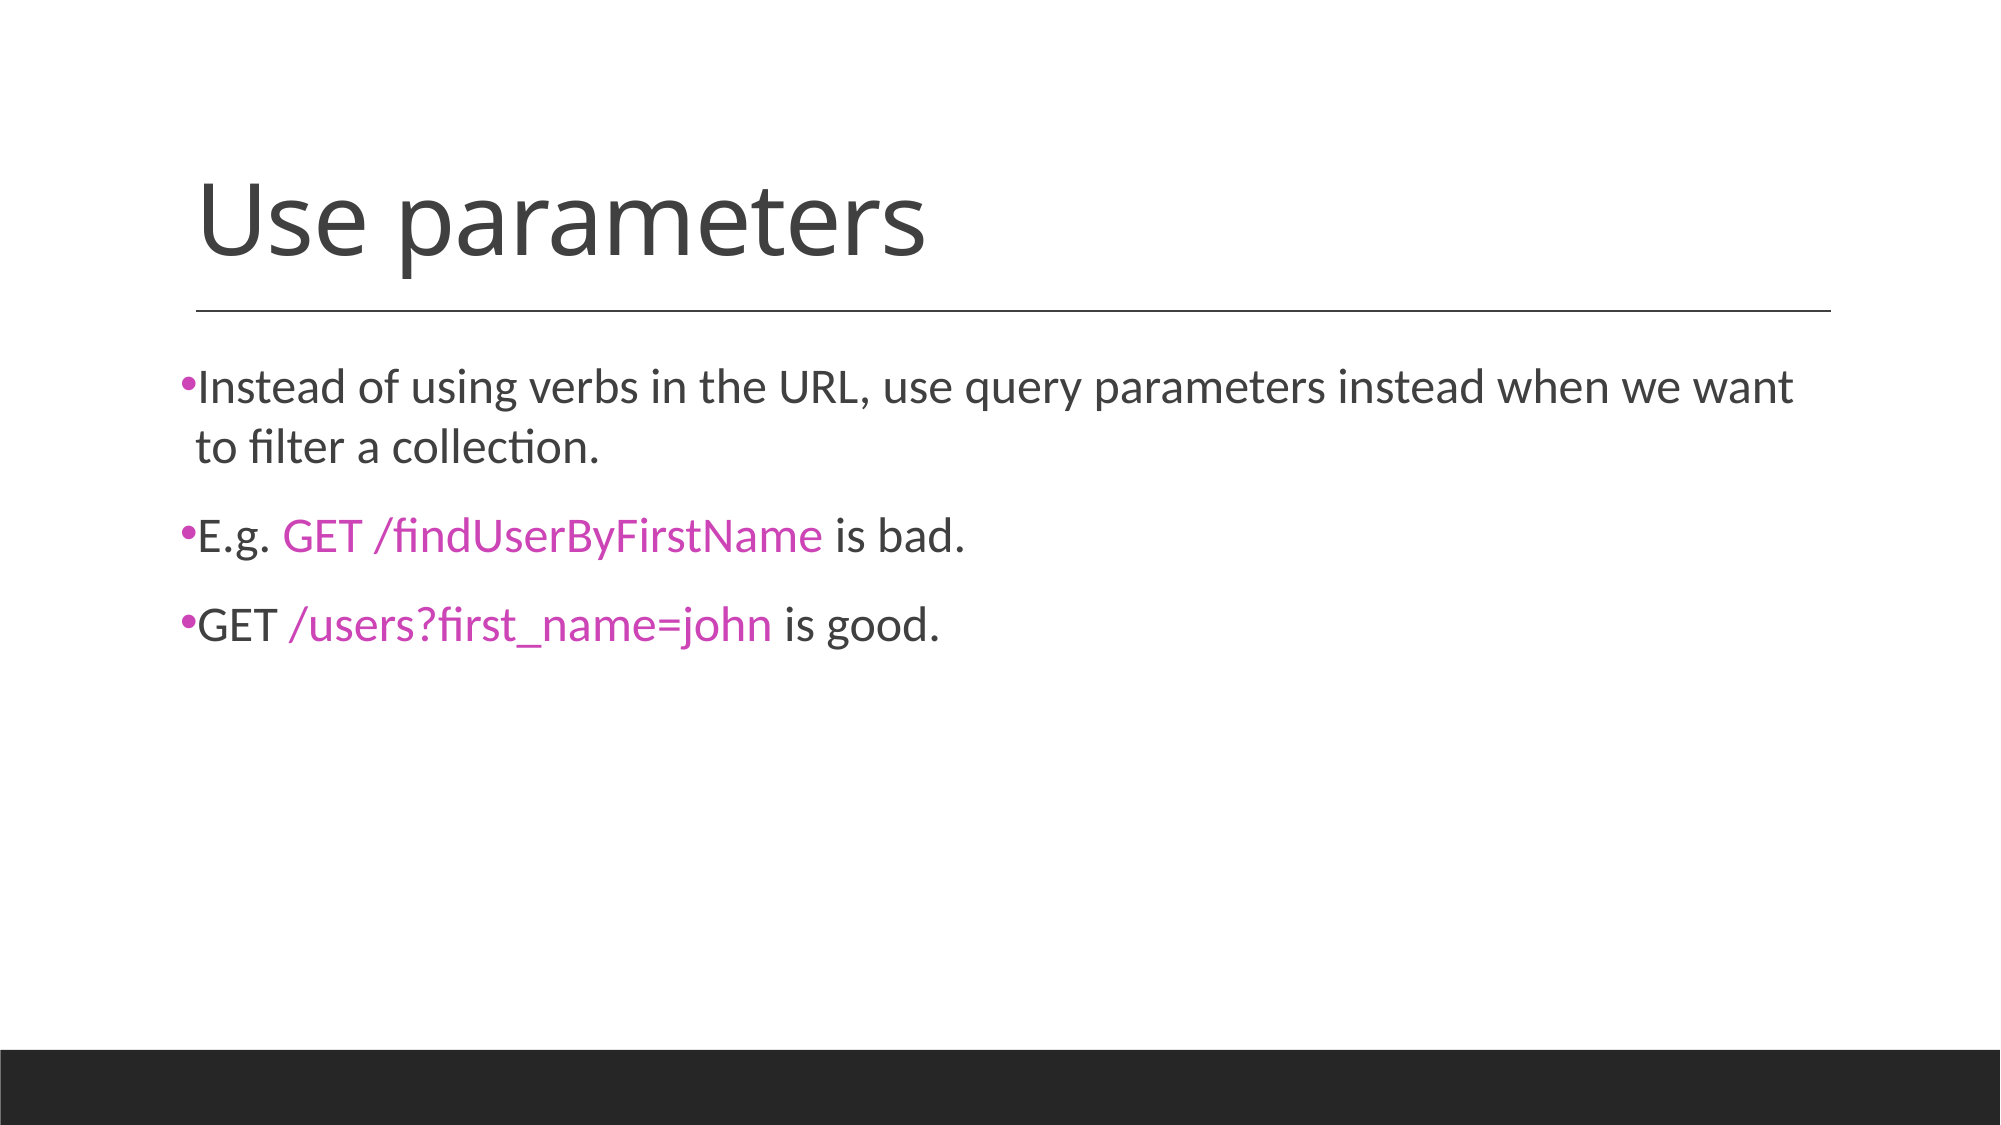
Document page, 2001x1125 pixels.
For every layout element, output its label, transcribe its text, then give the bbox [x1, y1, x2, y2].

title Use parameters [180, 47, 1830, 285]
list Instead of using verbs in the URL, use query parameters instead when we want to filter a collection. E.g. GET /findUserByFirstName is bad. GET /users?first_name=john is good. [180, 345, 1830, 963]
